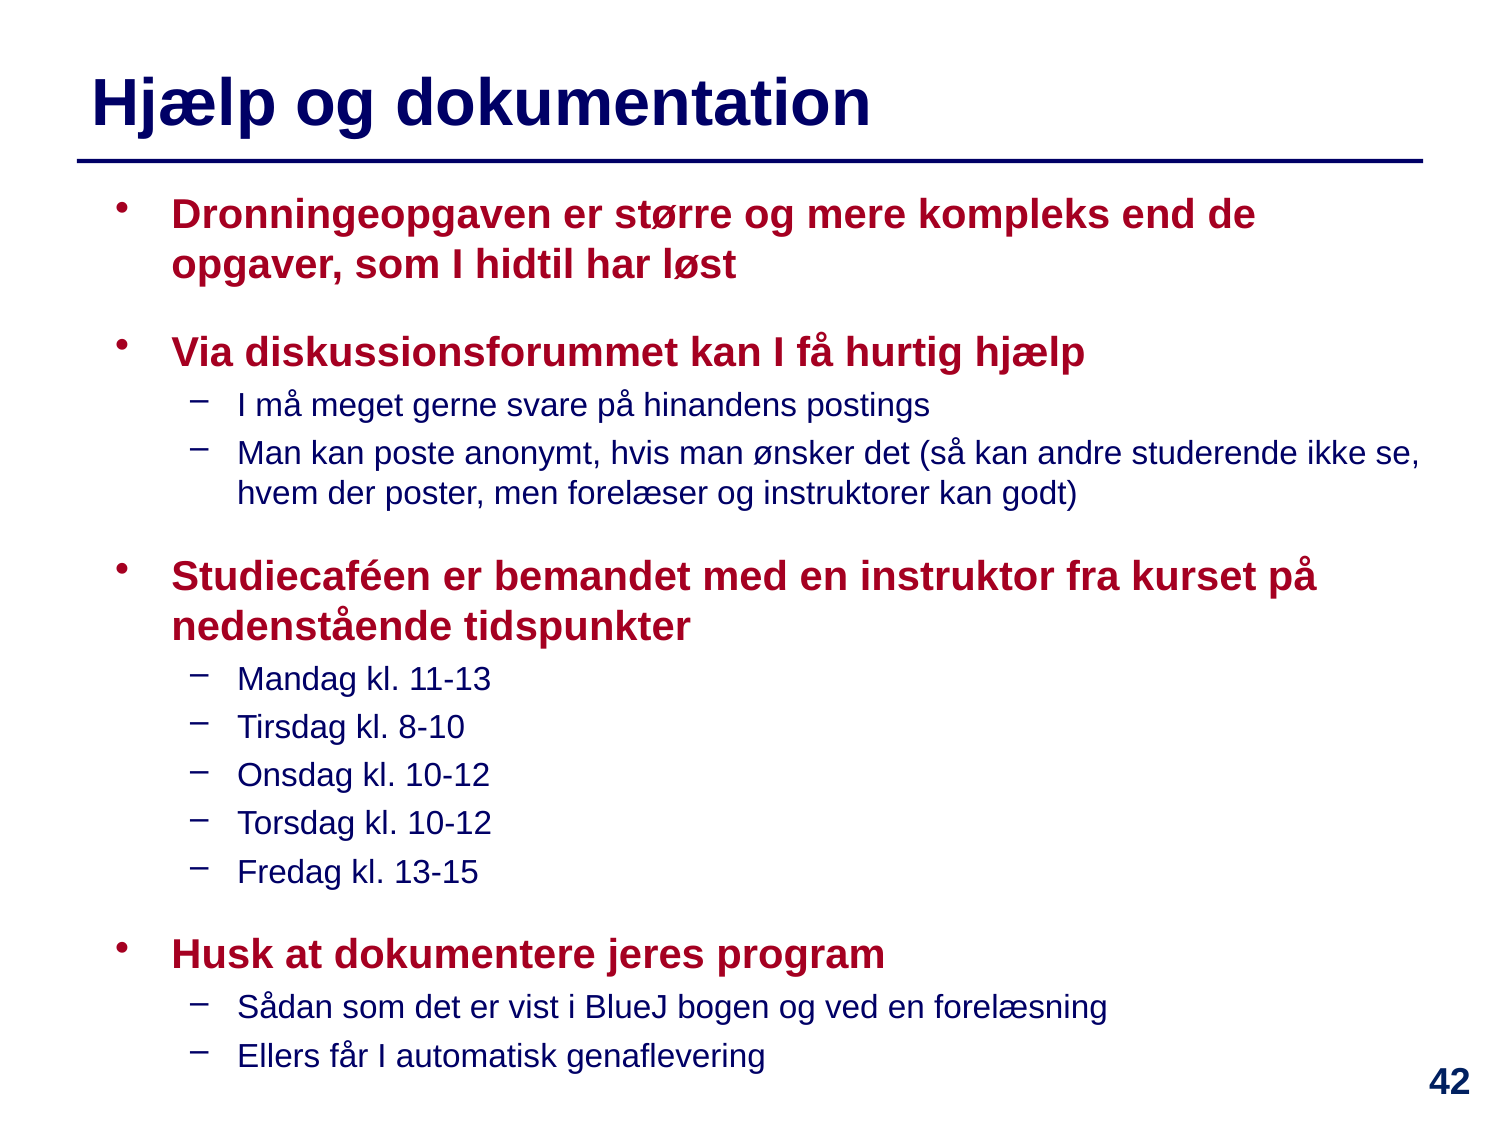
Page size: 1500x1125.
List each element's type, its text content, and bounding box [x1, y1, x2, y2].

title Hjælp og dokumentation [76, 42, 1483, 155]
slide_number 42 [1399, 1050, 1500, 1125]
text_box Dronningeopgaven er større og mere kompleks end de opgaver, som I hidtil har løst Via diskussionsforummet kan I få hurtig hjælp I må meget gerne svare på hinandens postings Man kan poste anonymt, hvis man ønsker det (så kan andre studerende ikke se, hvem der poster, men forelæser og instruktorer kan godt) Studiecaféen er bemandet med en instruktor fra kurset på nedenstående tidspunkter Mandag kl. 11-13 Tirsdag kl. 8-10 Onsdag kl. 10-12 Torsdag kl. 10-12 Fredag kl. 13-15 Husk at dokumentere jeres program Sådan som det er vist i BlueJ bogen og ved en forelæsning Ellers får I automatisk genaflevering [100, 179, 1439, 1094]
